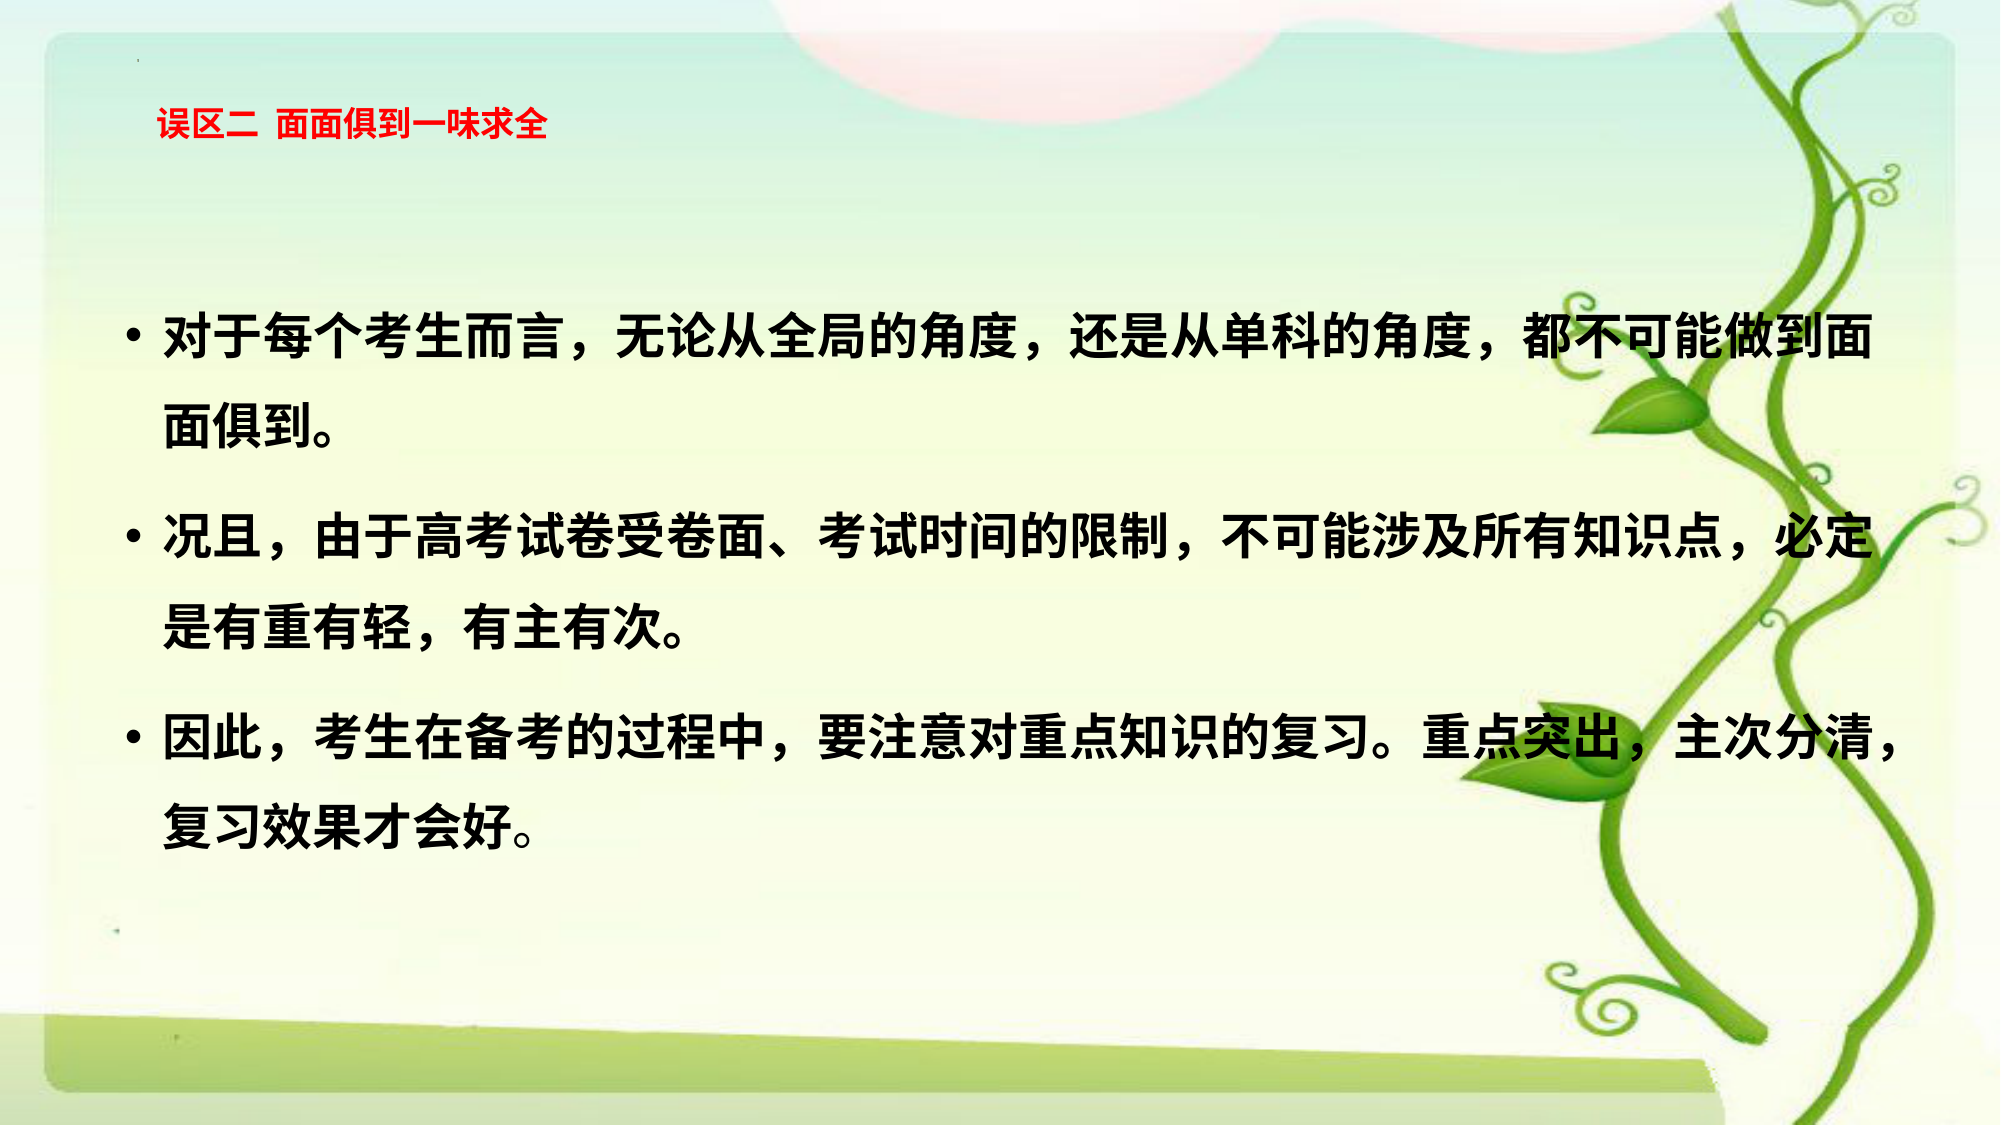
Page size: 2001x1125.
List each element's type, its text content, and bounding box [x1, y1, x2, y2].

picture [0, 0, 2001, 1125]
list 对于每个考生而言，无论从全局的角度，还是从单科的角度，都不可能做到面面俱到。 况且，由于高考试卷受卷面、考试时间的限制，不可能涉及所有知识点，必定是有重有轻，有主有次。 因此，考生在备考的过程中，要注意对重点知识的复习。重点突出，主次分清，复习效果才会好。 [109, 266, 1890, 930]
title 误区二 面面俱到一味求全 [109, 81, 1891, 156]
